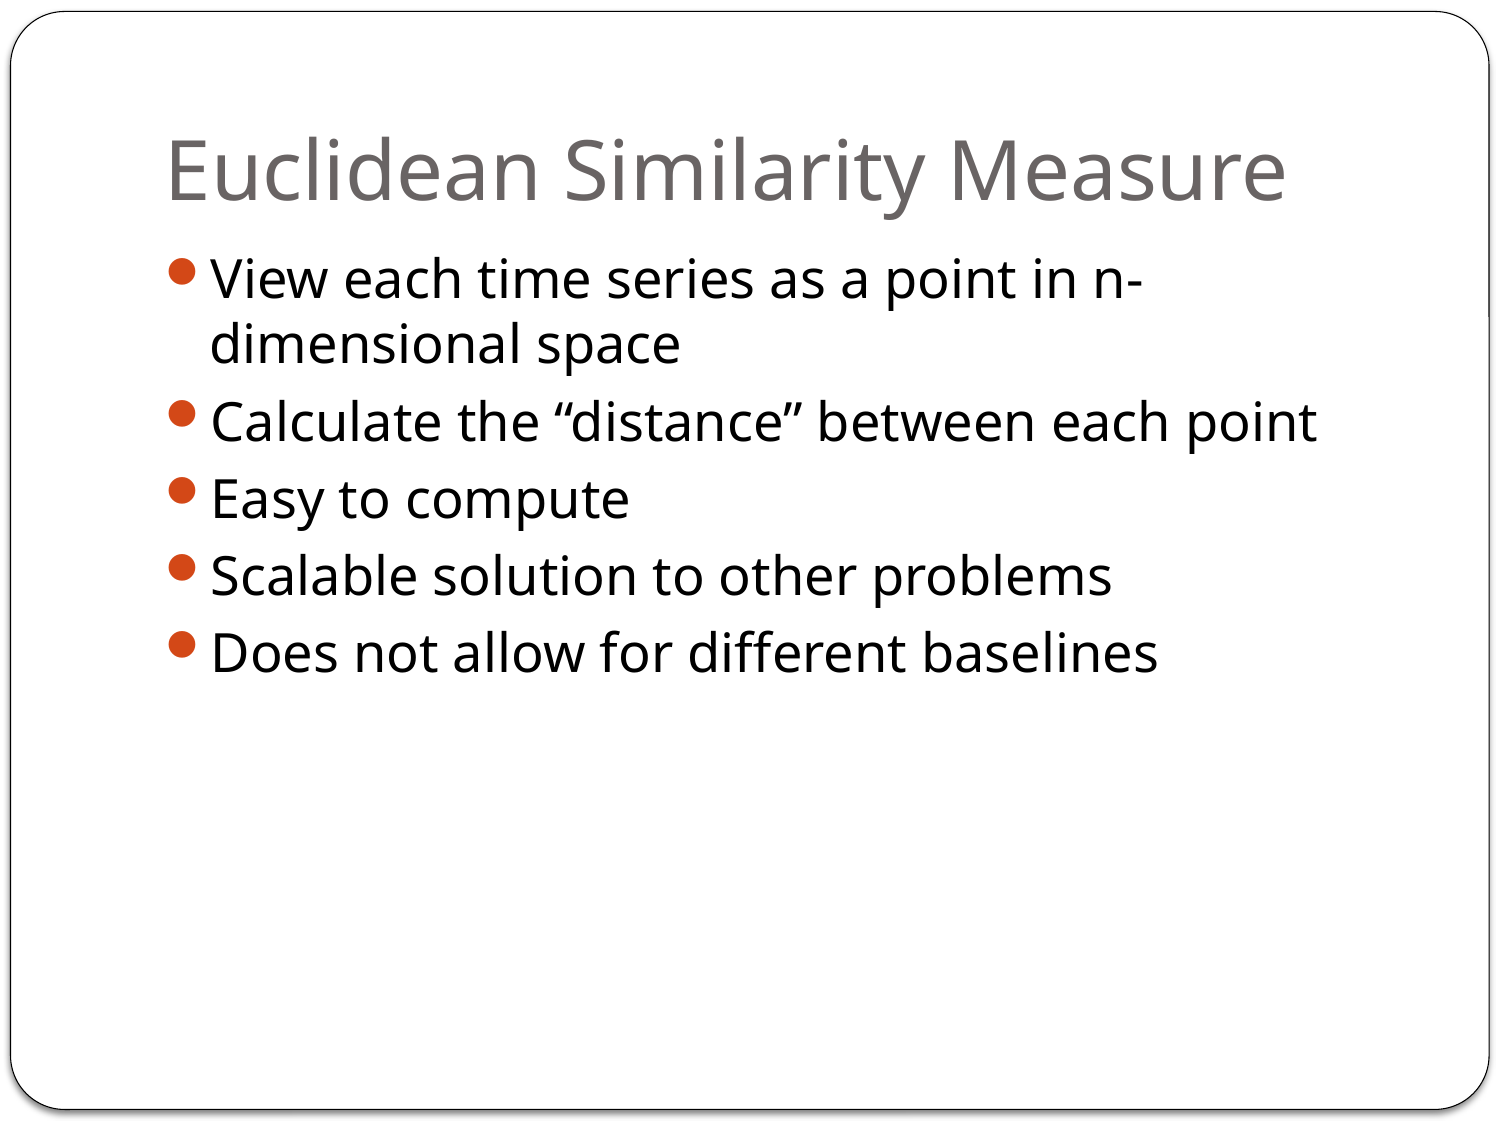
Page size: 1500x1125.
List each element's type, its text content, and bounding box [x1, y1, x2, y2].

list View each time series as a point in n-dimensional space Calculate the “distance” between each point Easy to compute Scalable solution to other problems Does not allow for different baselines [150, 237, 1425, 988]
title Euclidean Similarity Measure [150, 45, 1425, 233]
